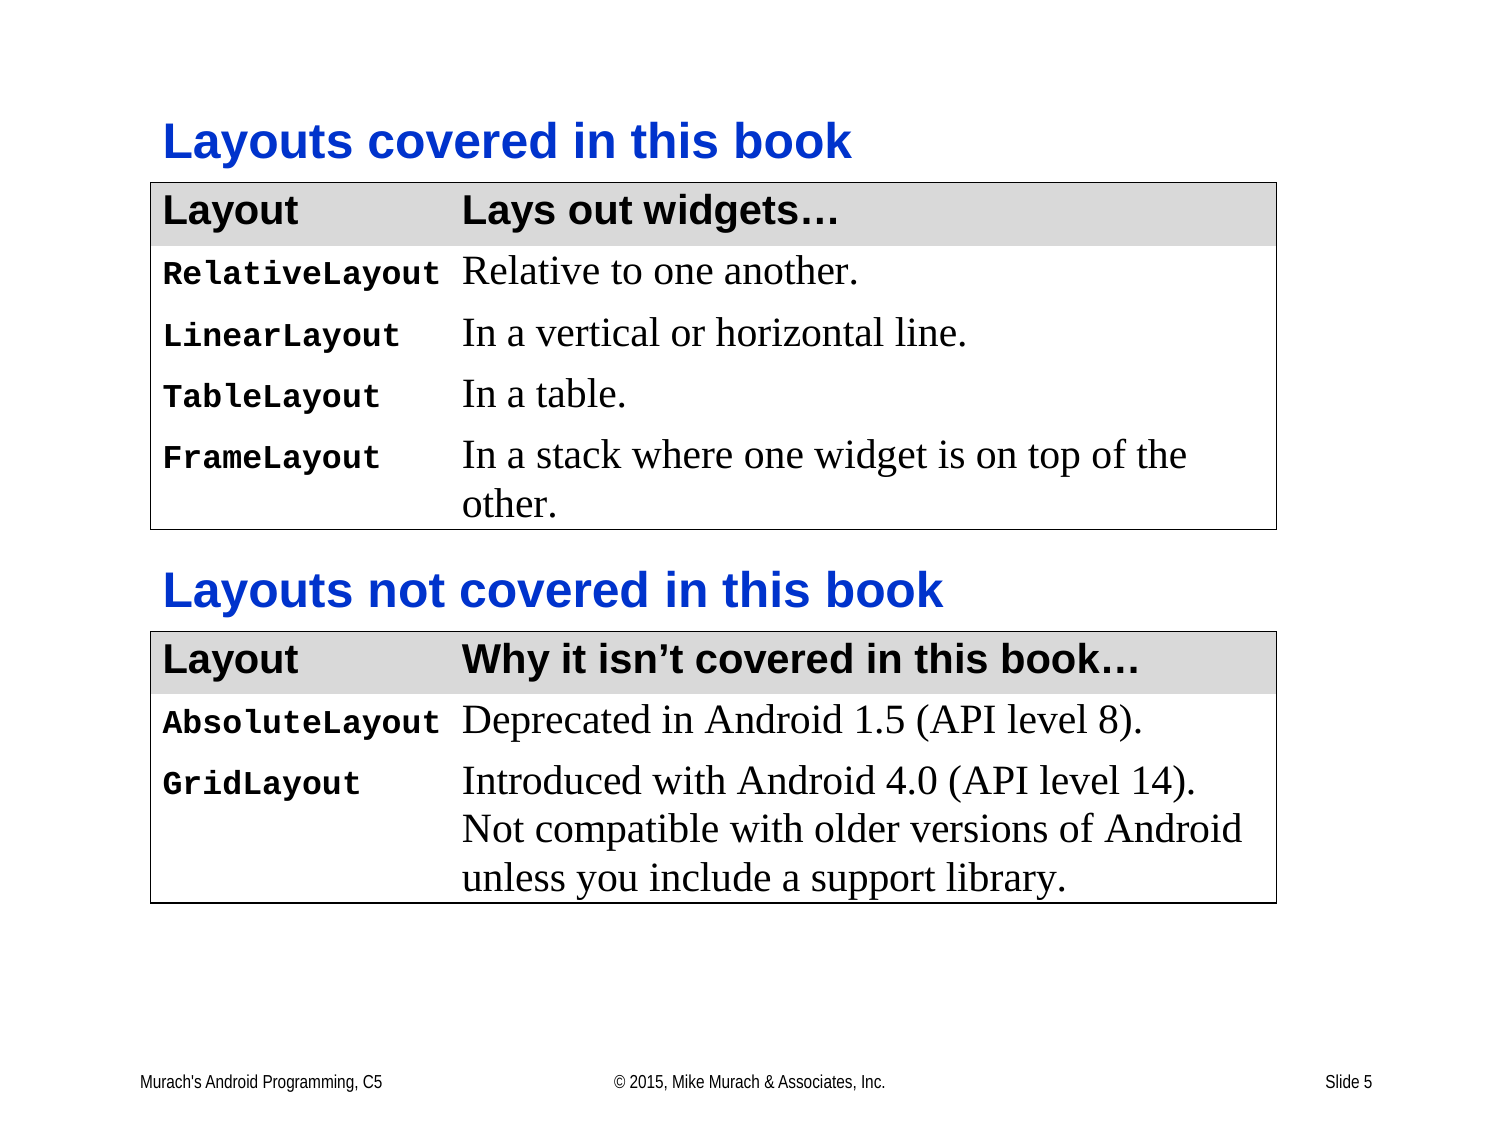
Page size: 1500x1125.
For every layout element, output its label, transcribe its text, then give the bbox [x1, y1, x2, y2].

footer © 2015, Mike Murach & Associates, Inc. [474, 1025, 1025, 1100]
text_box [149, 112, 1304, 927]
slide_number Murach's Android Programming, C5 [125, 1025, 450, 1100]
slide_number Slide 5 [1074, 1025, 1388, 1100]
